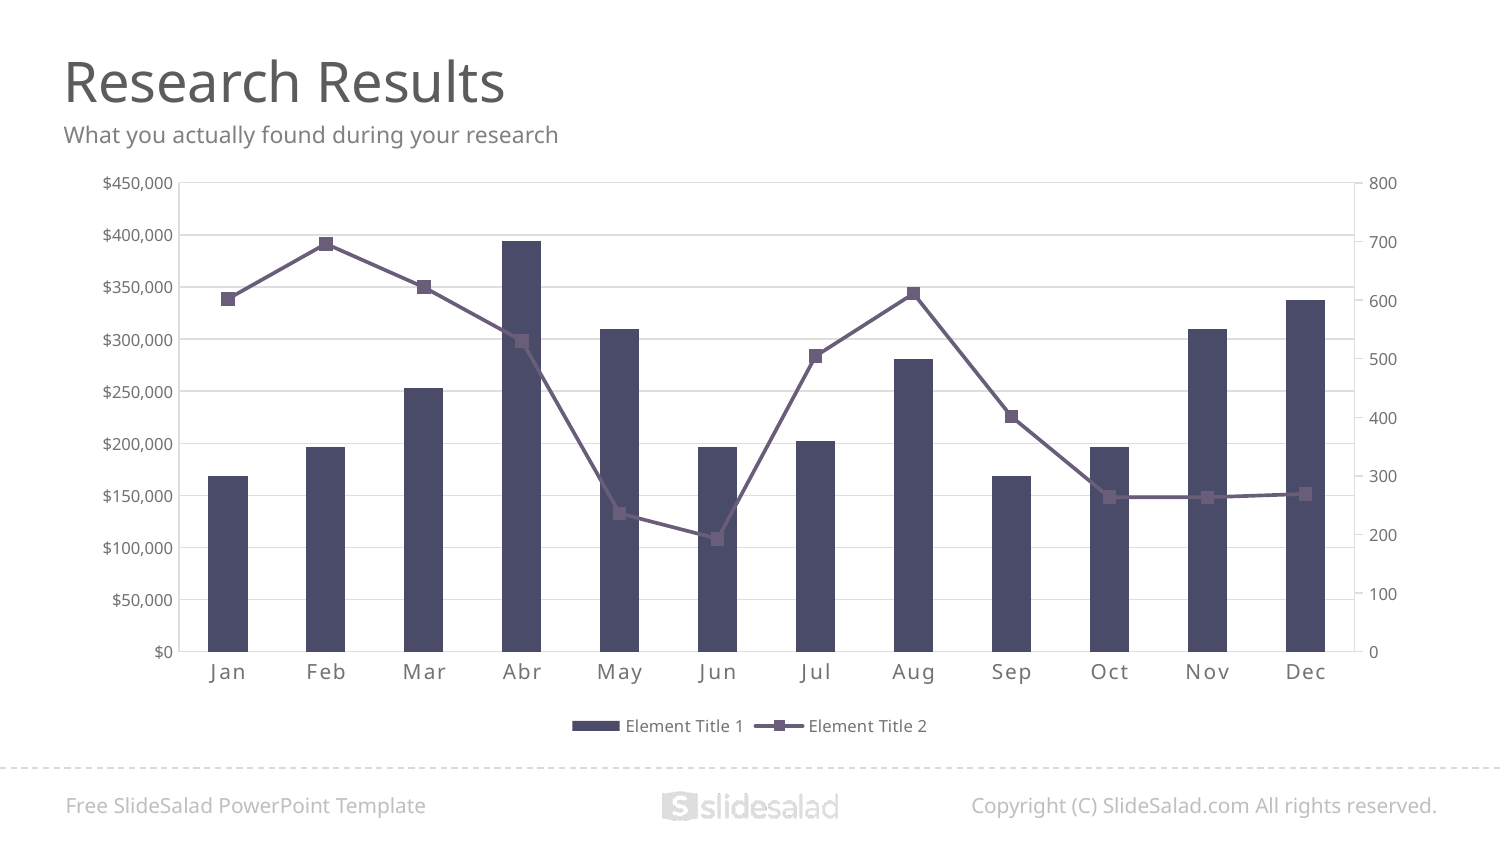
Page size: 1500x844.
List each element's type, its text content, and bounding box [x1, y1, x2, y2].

list What you actually found during your research [63, 119, 1437, 149]
title Research Results [63, 46, 1437, 114]
picture [662, 791, 838, 823]
chart [75, 159, 1425, 744]
